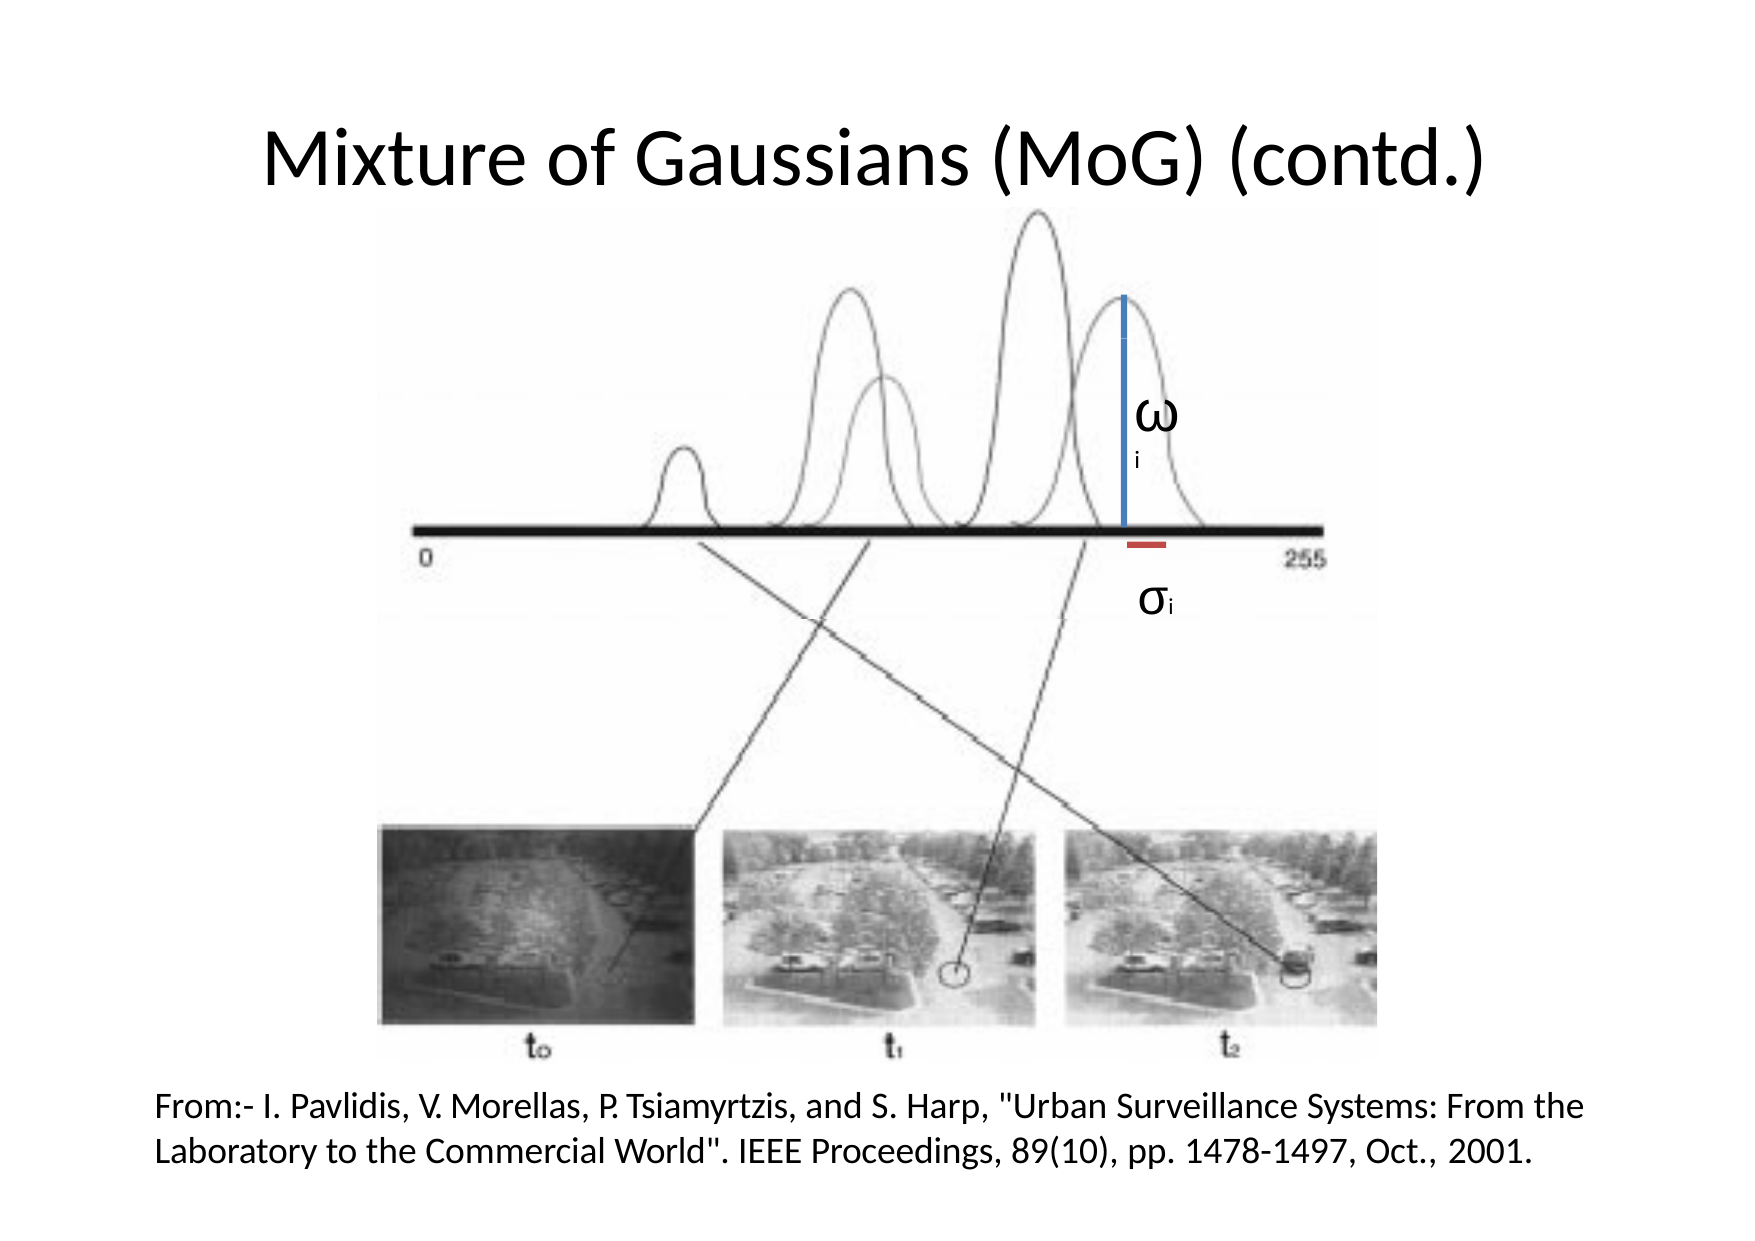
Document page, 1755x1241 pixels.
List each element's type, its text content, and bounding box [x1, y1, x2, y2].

title Mixture of Gaussians (MoG) (contd.) [259, 99, 1495, 196]
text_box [376, 541, 1378, 1064]
text_box From:- I. Pavlidis, V. Morellas, P. Tsiamyrtzis, and S. Harp, "Urban Surveillance Systems: From the Laboratory to the Commercial World". IEEE Proceedings, 89(10), pp. 1478-1497, Oct., 2001. [152, 1079, 1612, 1172]
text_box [126, 197, 1628, 620]
